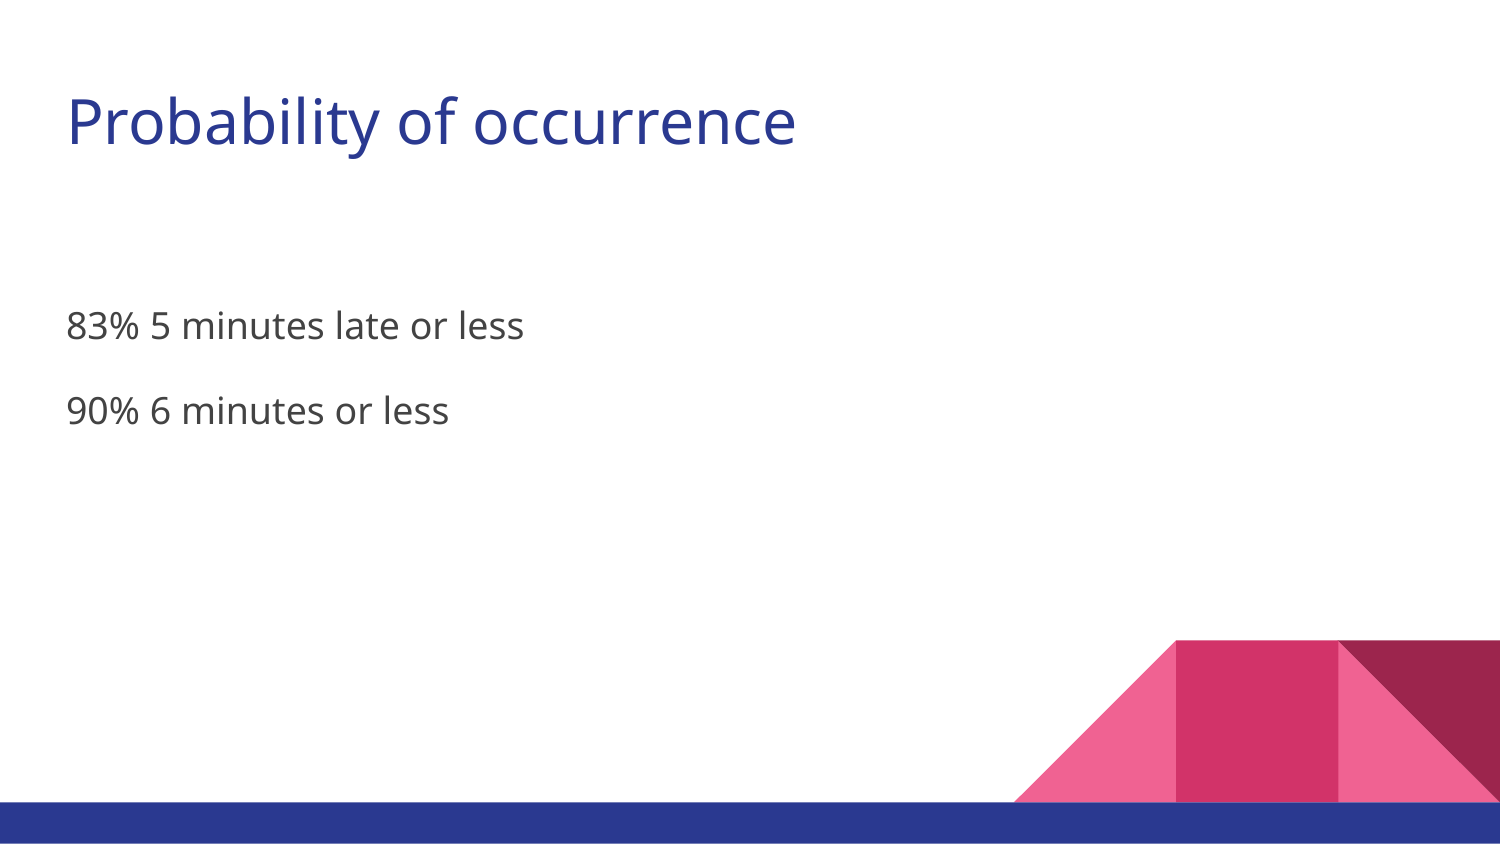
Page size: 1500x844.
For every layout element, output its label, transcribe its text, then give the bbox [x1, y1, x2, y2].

title Probability of occurrence [51, 67, 1449, 167]
list 83% 5 minutes late or less 90% 6 minutes or less [51, 201, 1449, 750]
